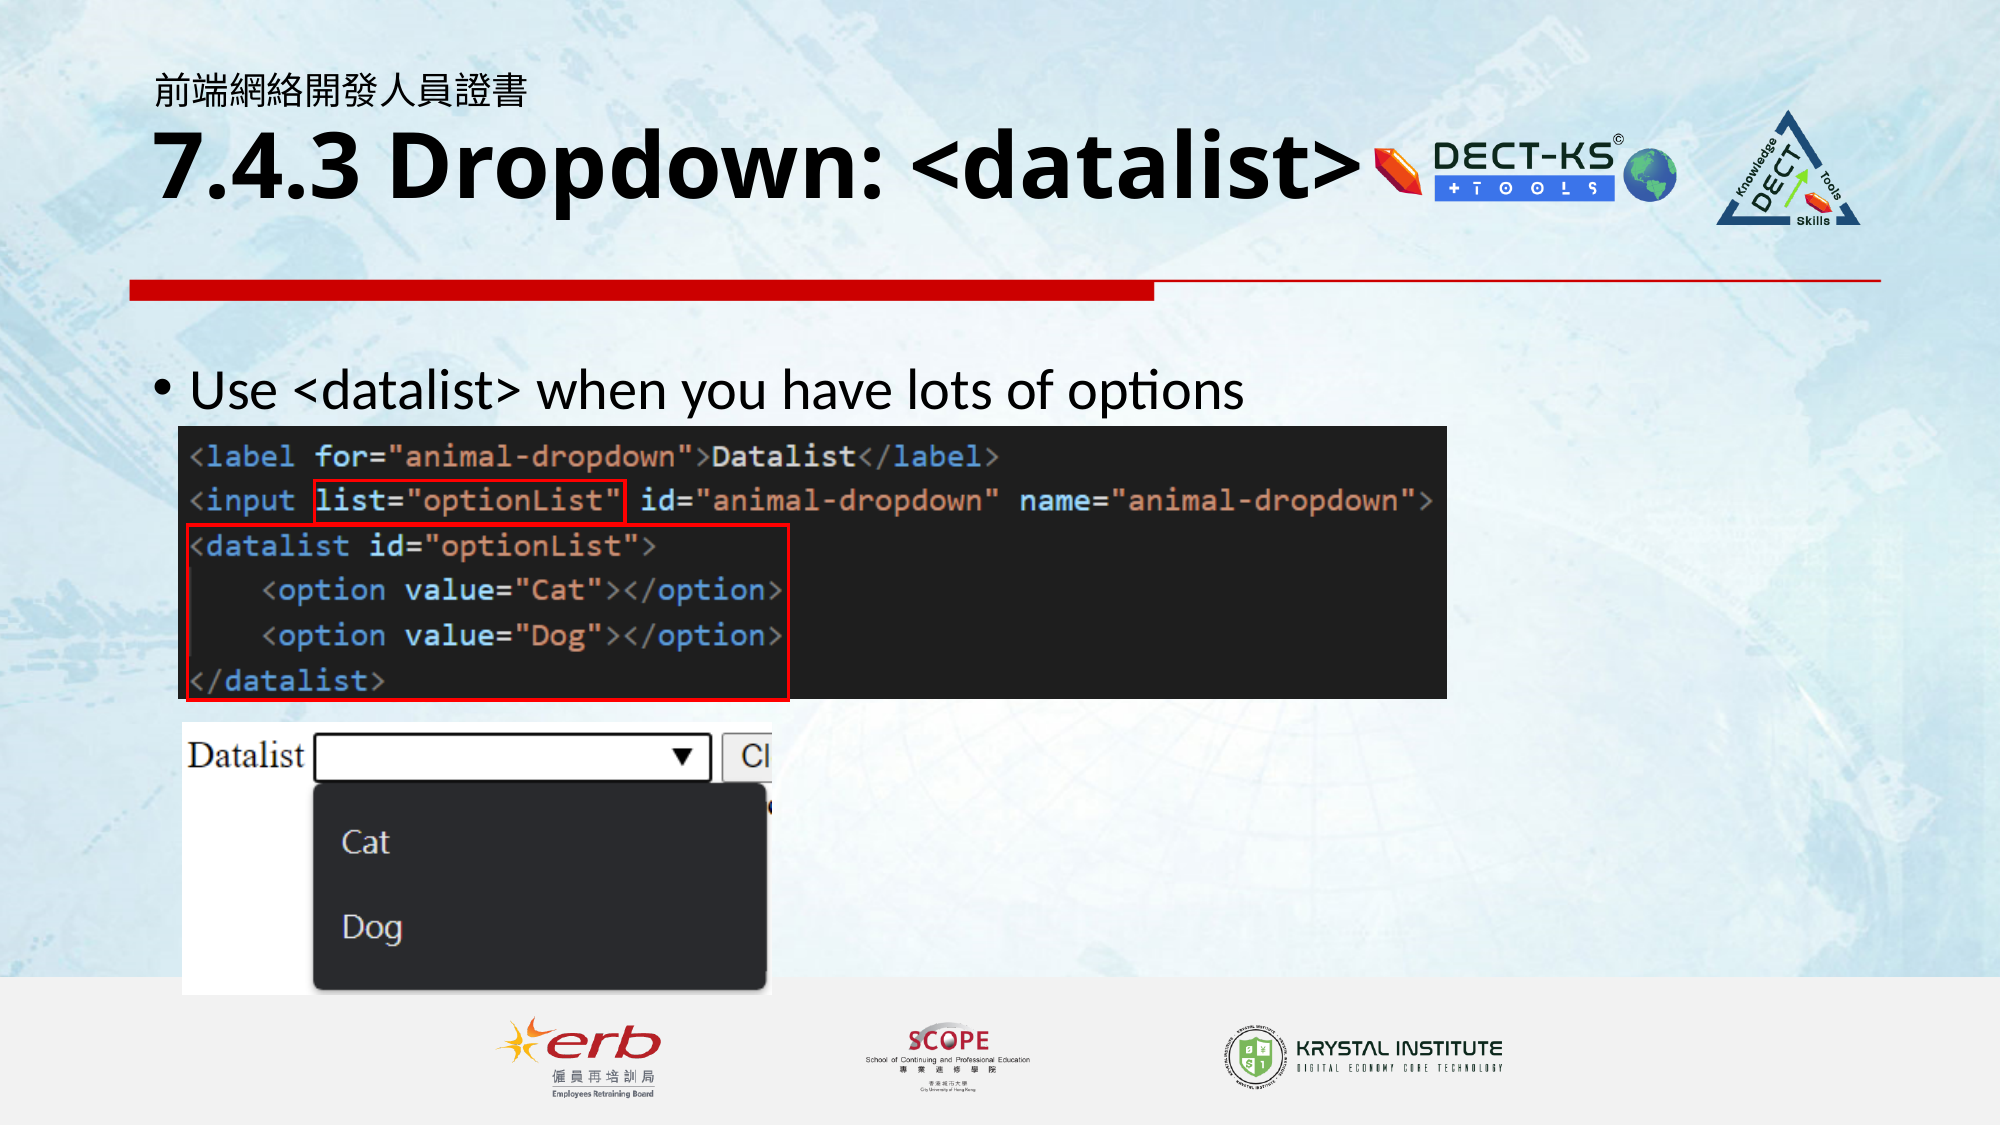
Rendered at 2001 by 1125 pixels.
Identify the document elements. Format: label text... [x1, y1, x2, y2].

picture [178, 426, 1447, 699]
picture [494, 1066, 672, 1107]
title 7.4.3 Dropdown: <datalist> [137, 59, 1863, 278]
picture [1222, 1066, 1505, 1105]
picture [0, 0, 2000, 977]
list Use <datalist> when you have lots of options [137, 351, 1863, 1066]
picture [181, 722, 772, 995]
picture [852, 1066, 1043, 1107]
